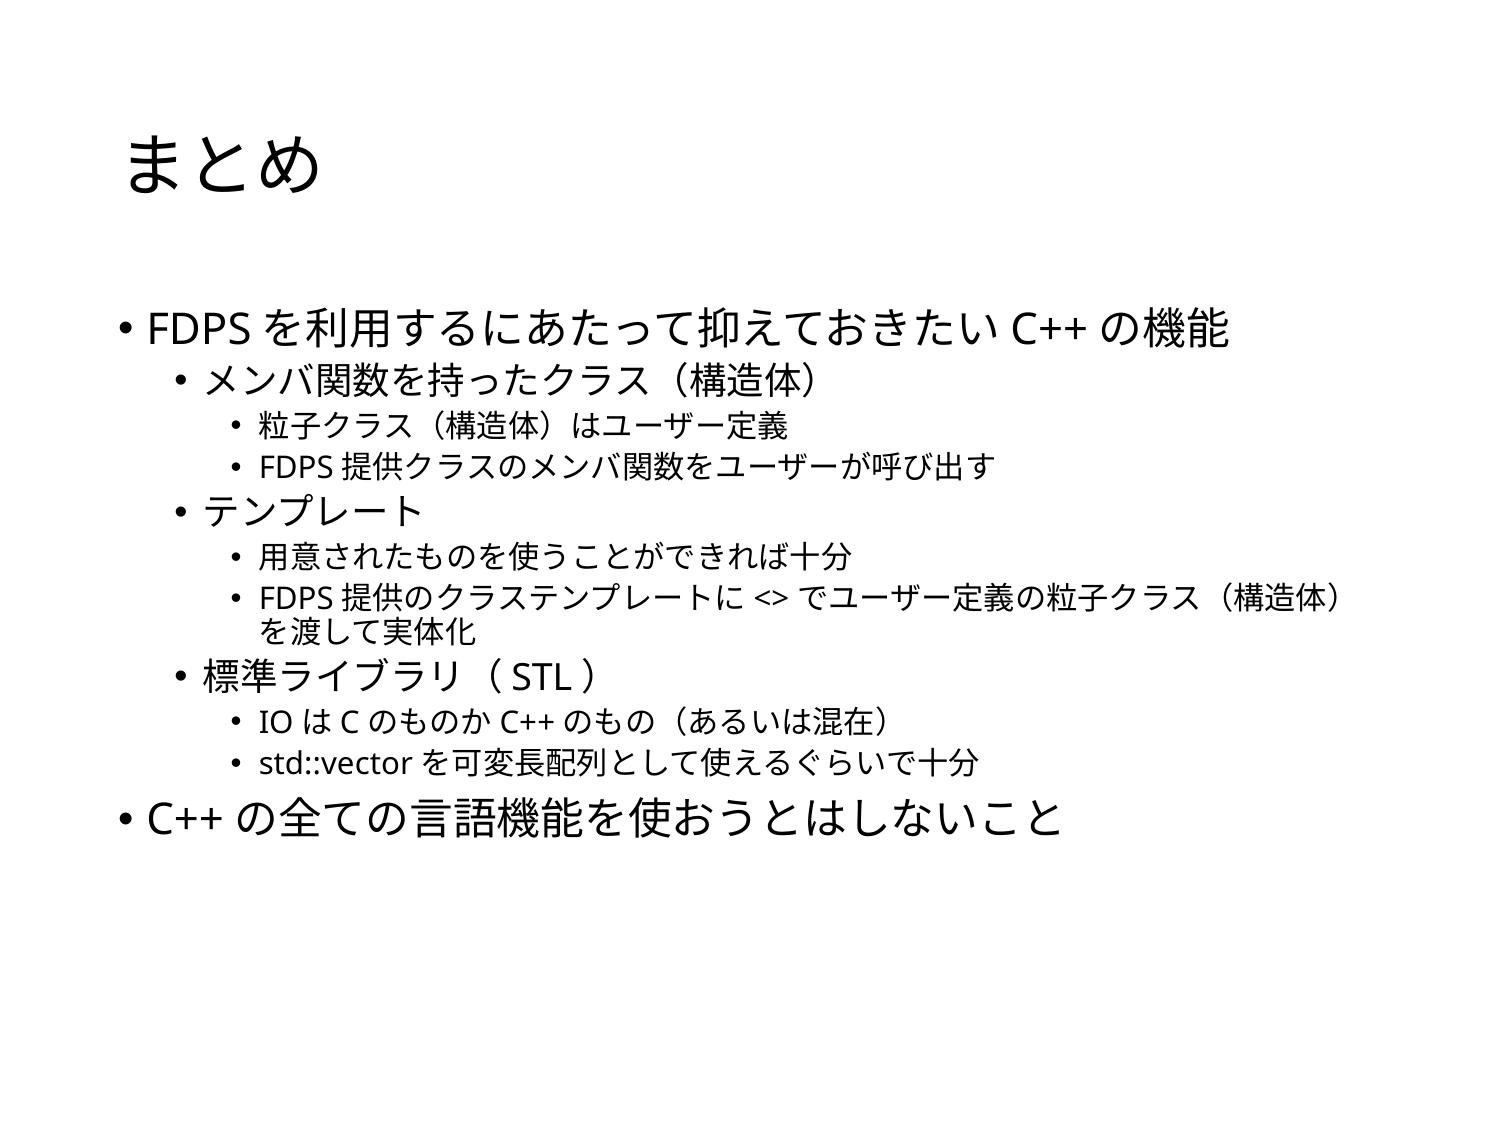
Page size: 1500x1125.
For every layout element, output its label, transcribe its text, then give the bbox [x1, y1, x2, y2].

title まとめ [103, 59, 1397, 278]
list FDPSを利用するにあたって抑えておきたいC++の機能 メンバ関数を持ったクラス（構造体） 粒子クラス（構造体）はユーザー定義 FDPS提供クラスのメンバ関数をユーザーが呼び出す テンプレート 用意されたものを使うことができれば十分 FDPS提供のクラステンプレートに<>でユーザー定義の粒子クラス（構造体）を渡して実体化 標準ライブラリ（STL） IOはCのものかC++のもの（あるいは混在） std::vectorを可変長配列として使えるぐらいで十分 C++の全ての言語機能を使おうとはしないこと [103, 299, 1397, 1014]
